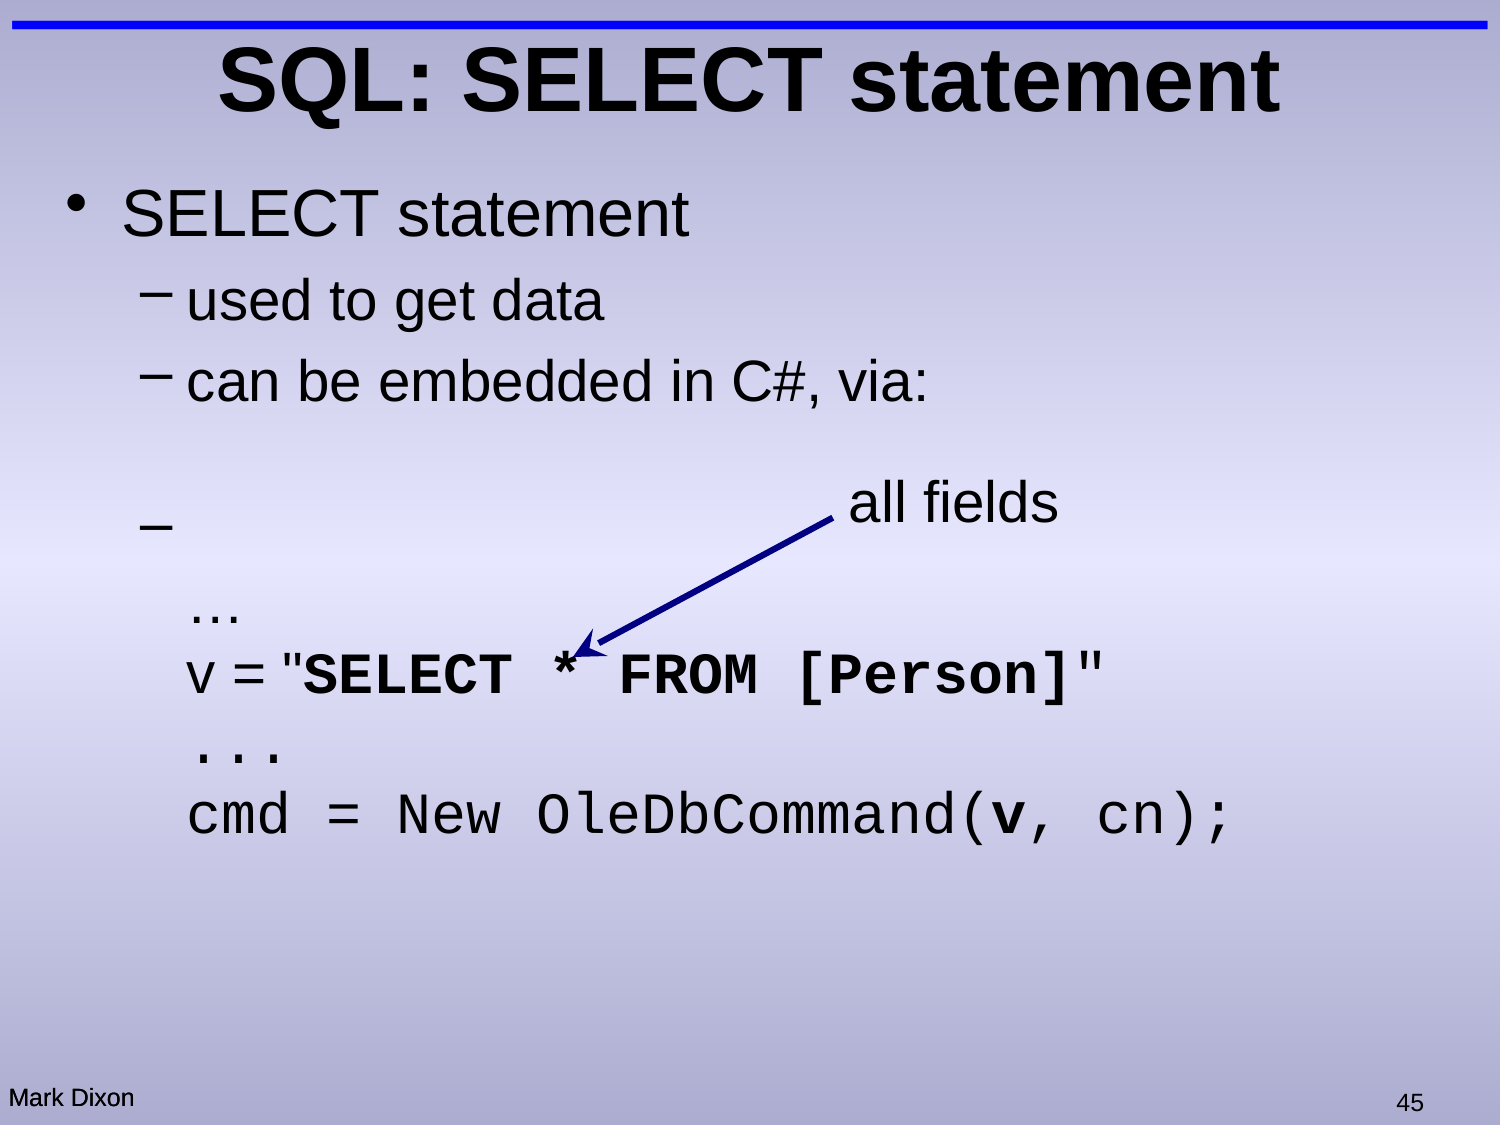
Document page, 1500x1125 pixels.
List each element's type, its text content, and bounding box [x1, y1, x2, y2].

text_box all fields [834, 456, 1075, 541]
title SQL: SELECT statement [0, 0, 1500, 150]
list SELECT statement used to get data can be embedded in C#, via: … v = "SELECT * FROM [Person]" ... cmd = New OleDbCommand(v, cn); [50, 162, 1447, 1075]
text_box [572, 638, 596, 657]
